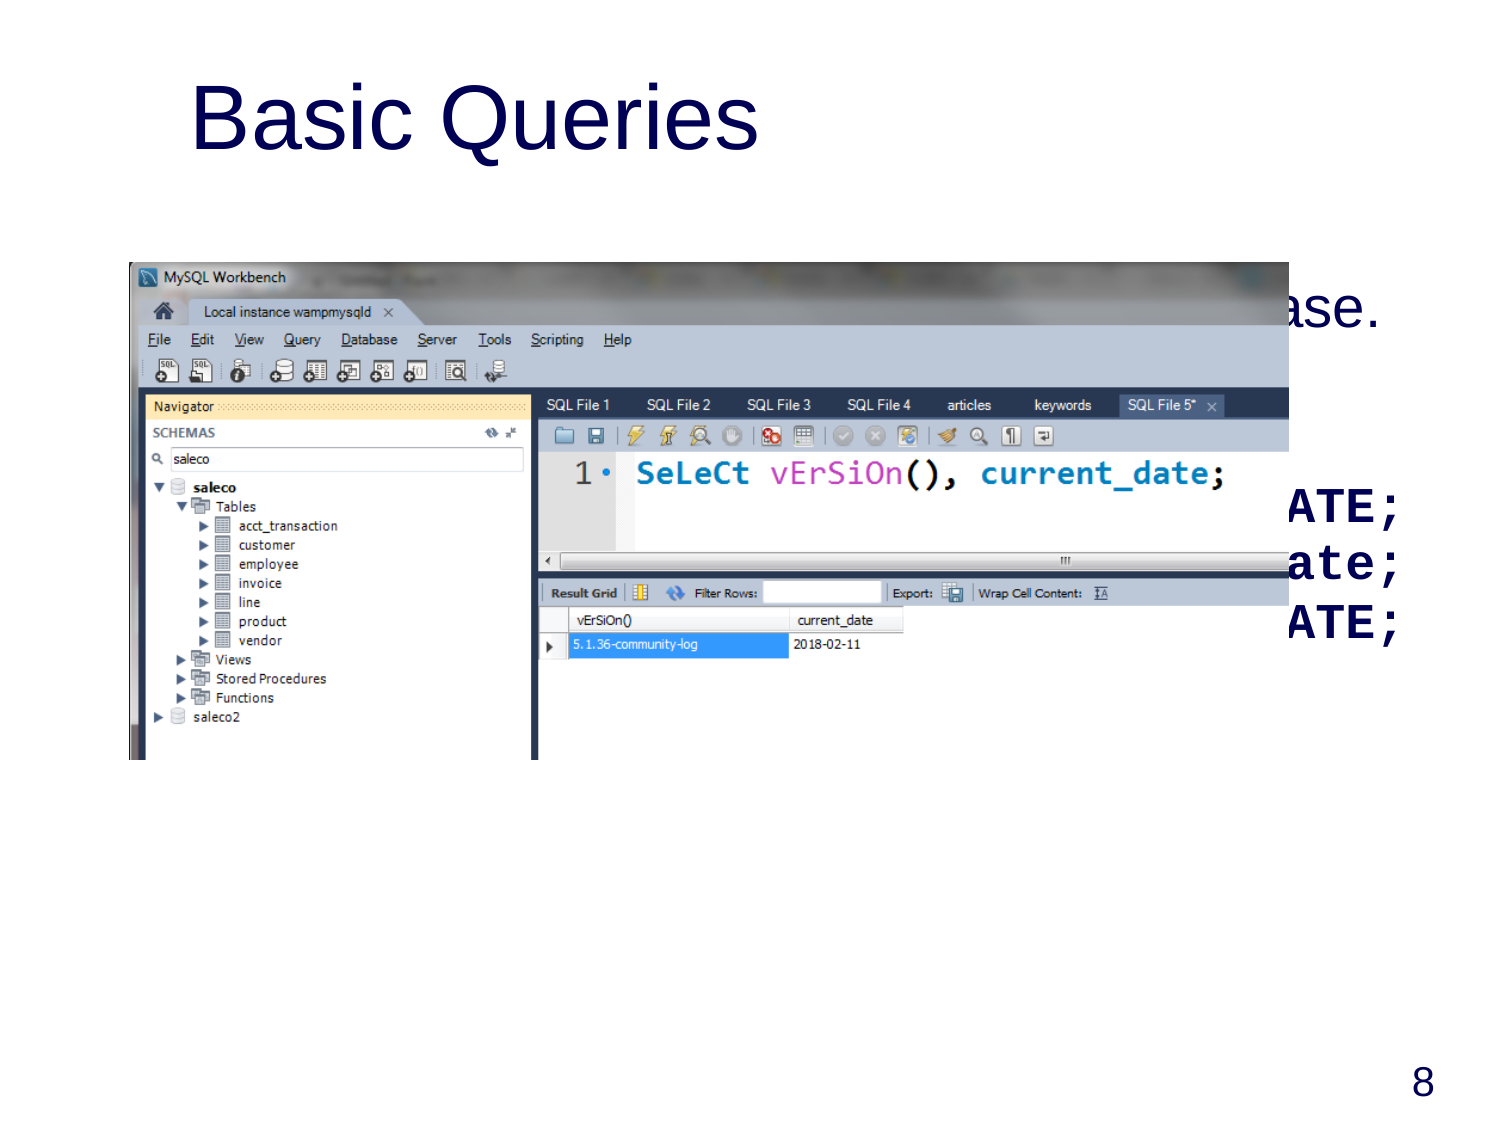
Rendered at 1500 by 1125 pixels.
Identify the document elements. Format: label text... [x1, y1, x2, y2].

list Keywords may be entered in any lettercase. The following queries are equivalent: mysql> SELECT VERSION(), CURRENT_DATE; mysql> select version(), current_date; mysql> SeLeCt vErSiOn(), current_DATE; [174, 275, 1450, 950]
title Basic Queries [174, 37, 1450, 175]
slide_number 8 [1137, 1037, 1450, 1113]
picture [128, 262, 1289, 761]
